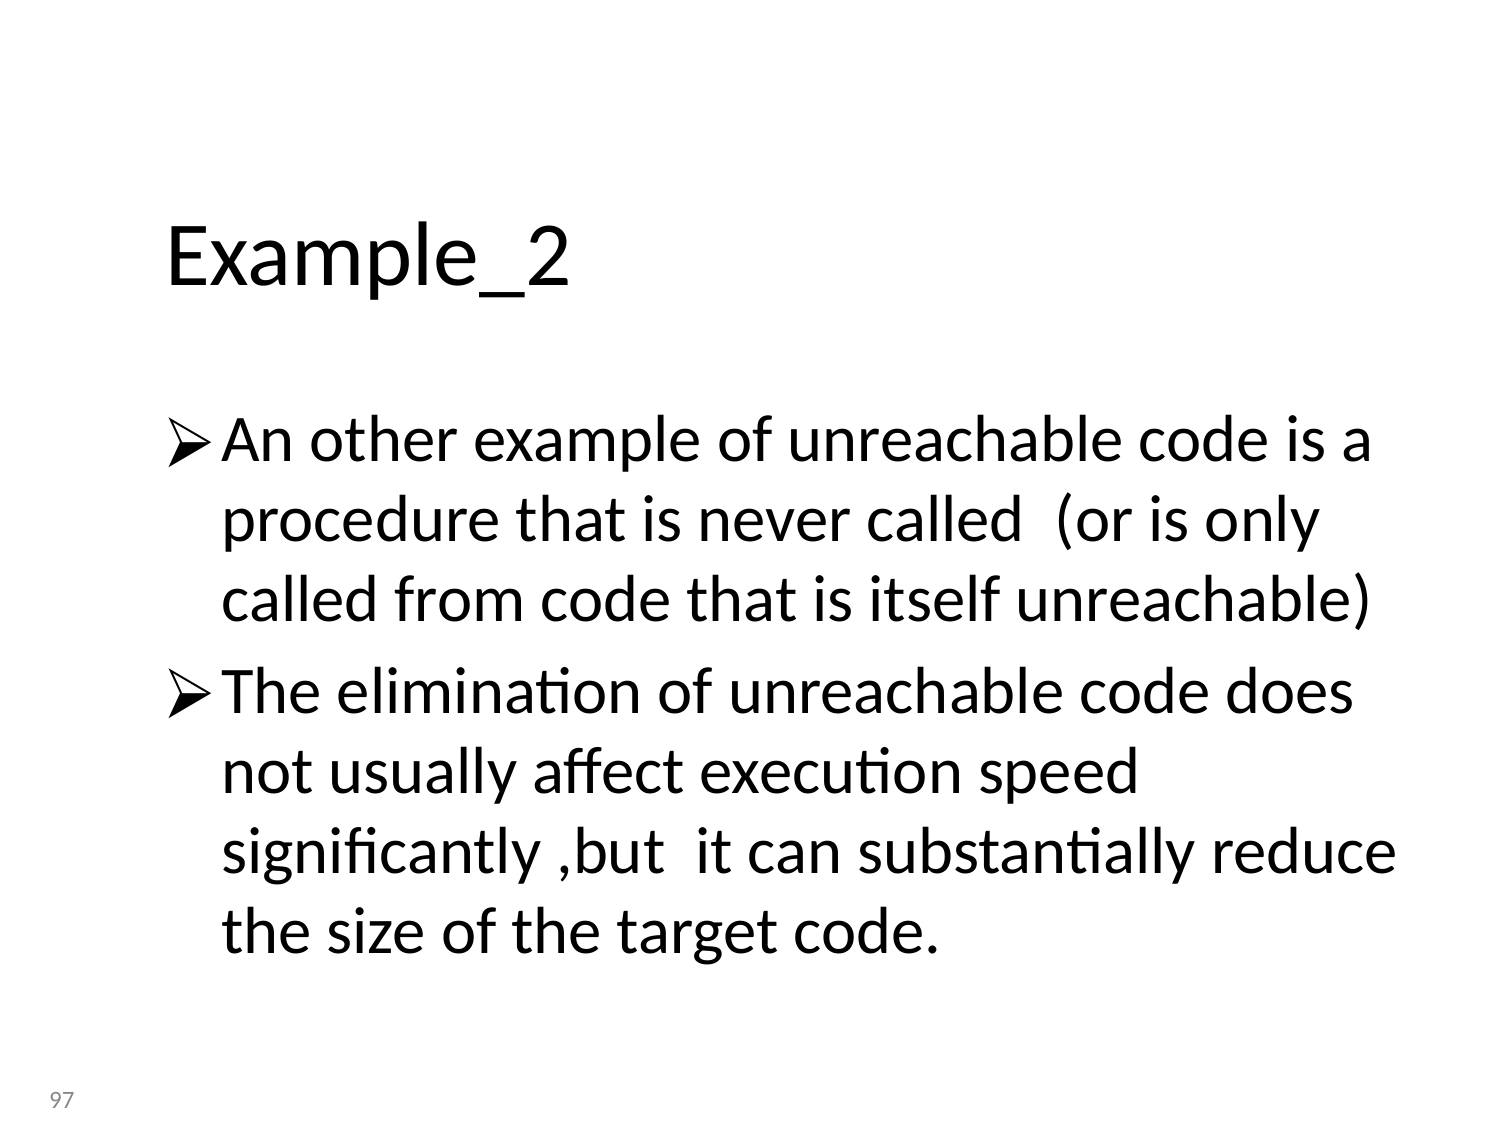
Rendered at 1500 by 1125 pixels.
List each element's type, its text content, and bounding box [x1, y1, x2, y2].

slide_number 97 [13, 453, 111, 1121]
title Example_2 [150, 125, 1463, 313]
list An other example of unreachable code is a procedure that is never called (or is only called from code that is itself unreachable) The elimination of unreachable code does not usually affect execution speed significantly ,but it can substantially reduce the size of the target code. [150, 387, 1463, 1000]
